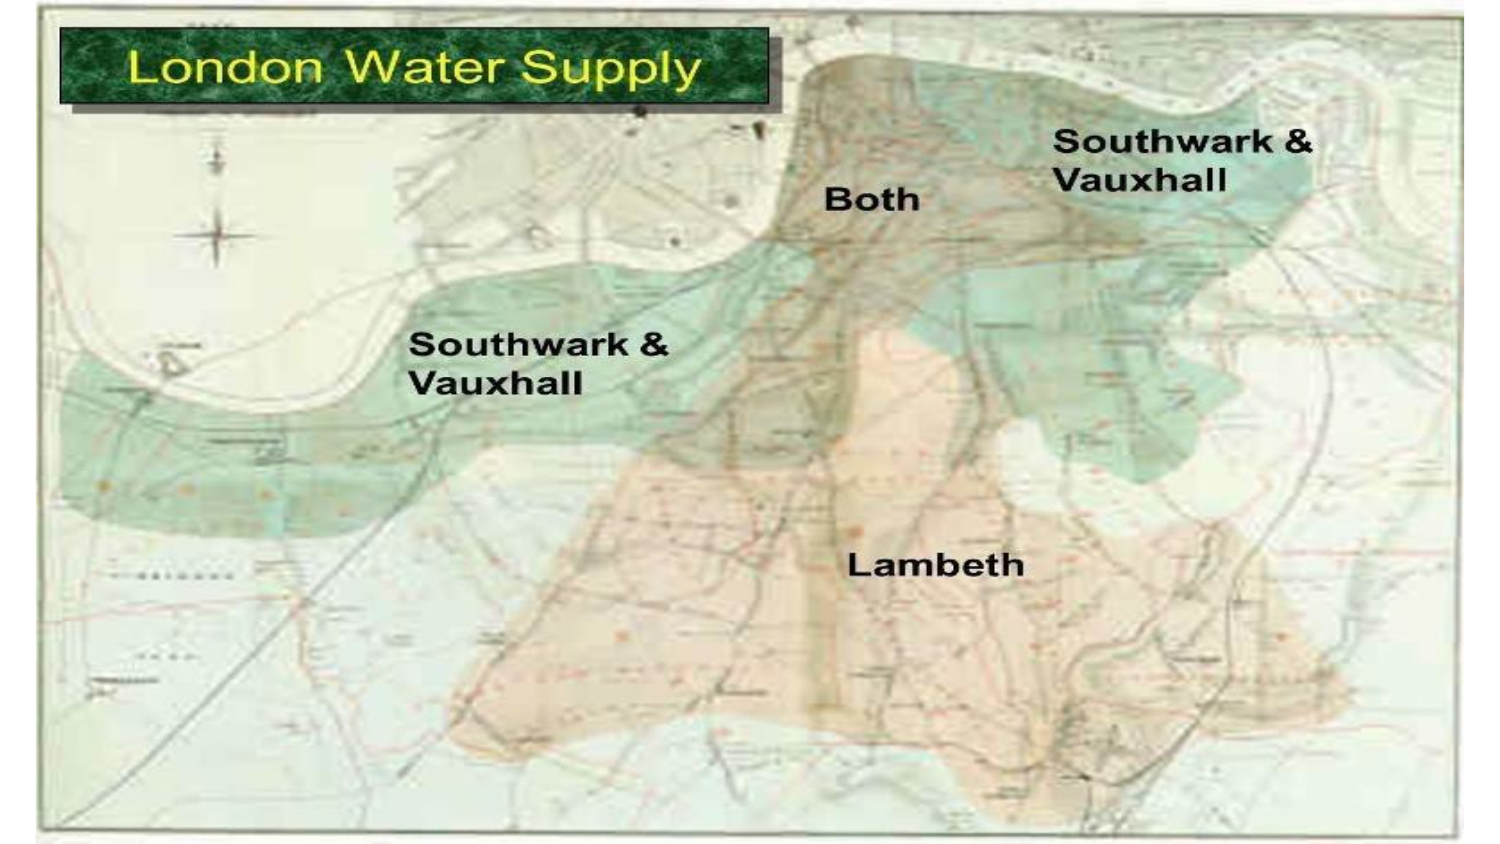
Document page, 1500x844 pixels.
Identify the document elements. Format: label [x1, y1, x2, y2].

text_box [35, 0, 1465, 844]
